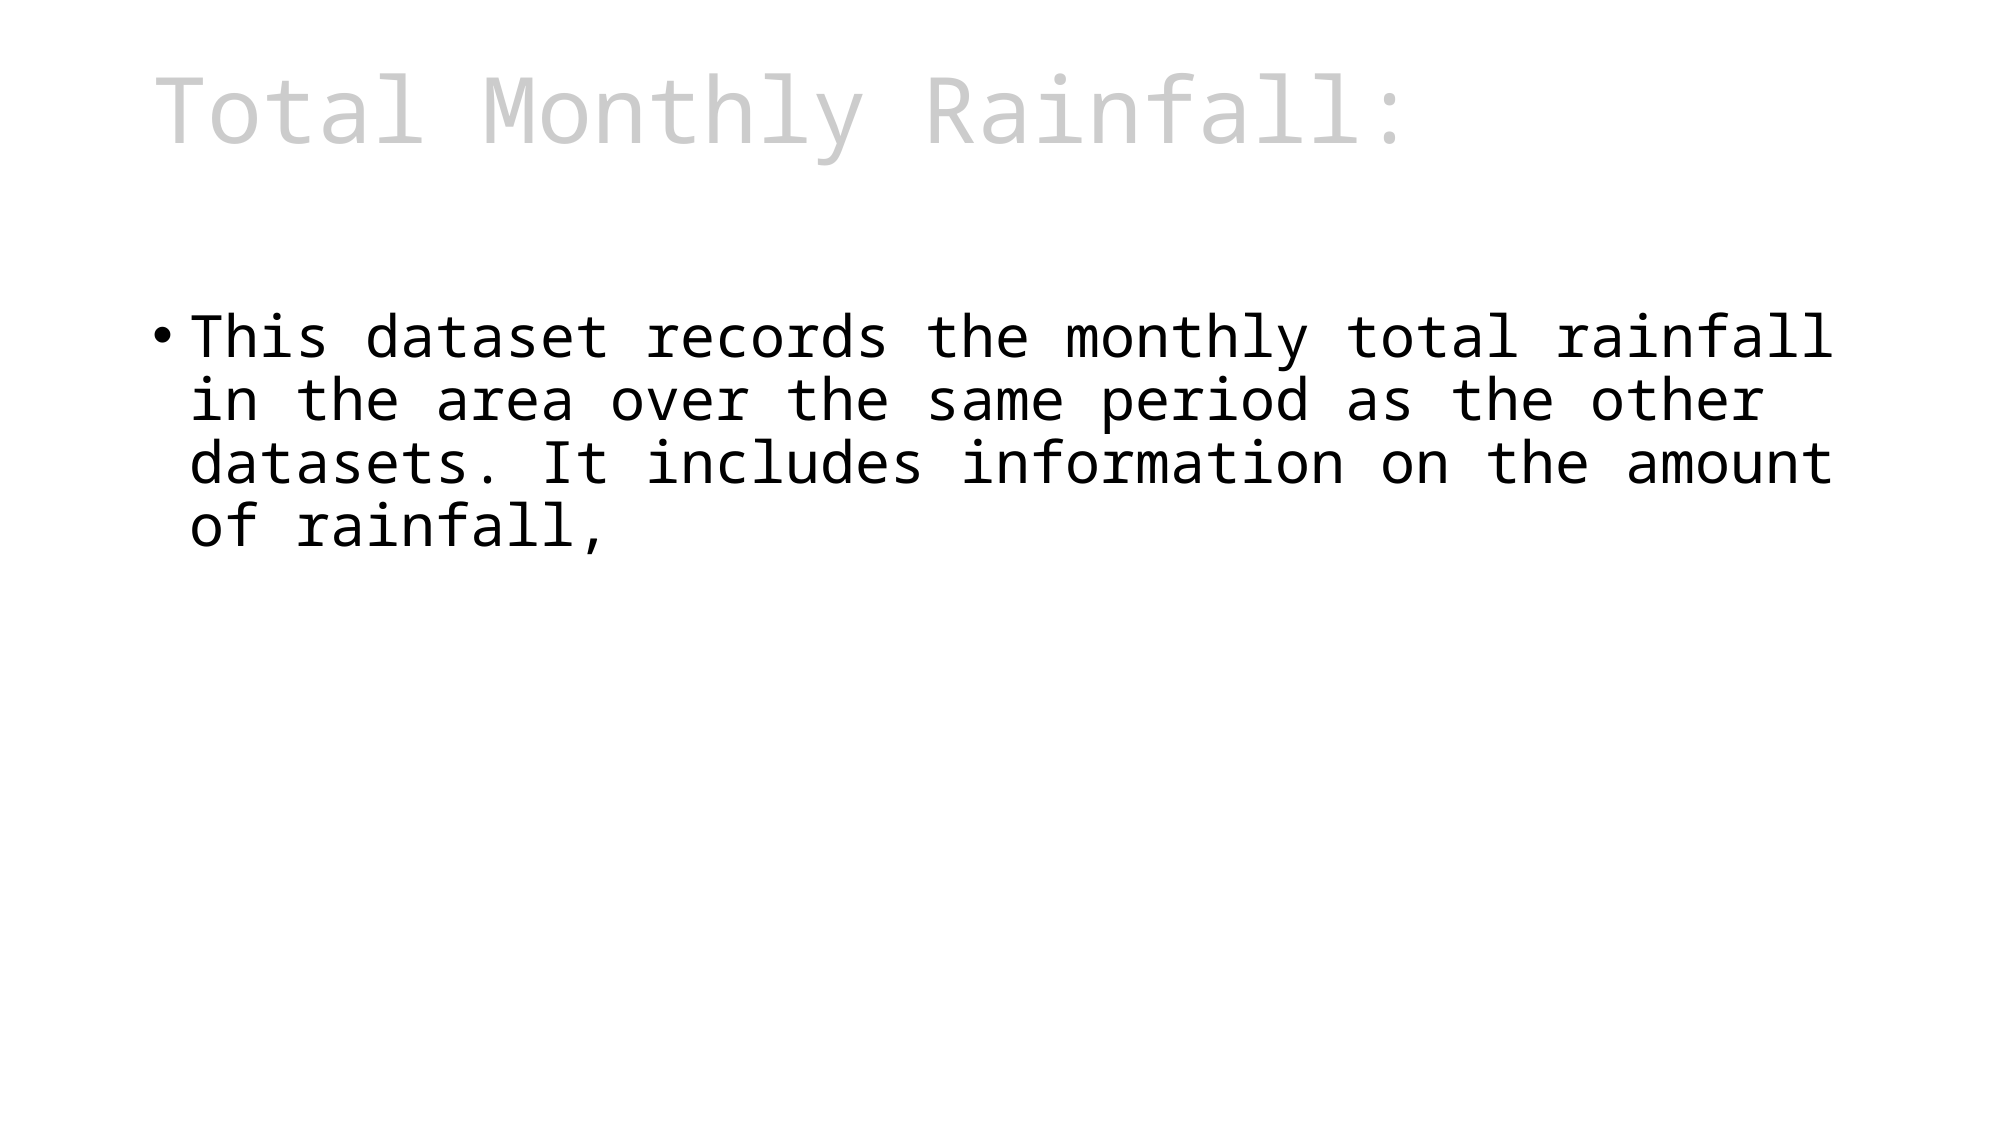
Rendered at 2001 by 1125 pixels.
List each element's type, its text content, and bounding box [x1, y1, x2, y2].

title Total Monthly Rainfall: [137, 59, 1863, 278]
list This dataset records the monthly total rainfall in the area over the same period as the other datasets. It includes information on the amount of rainfall, [137, 299, 1863, 1014]
